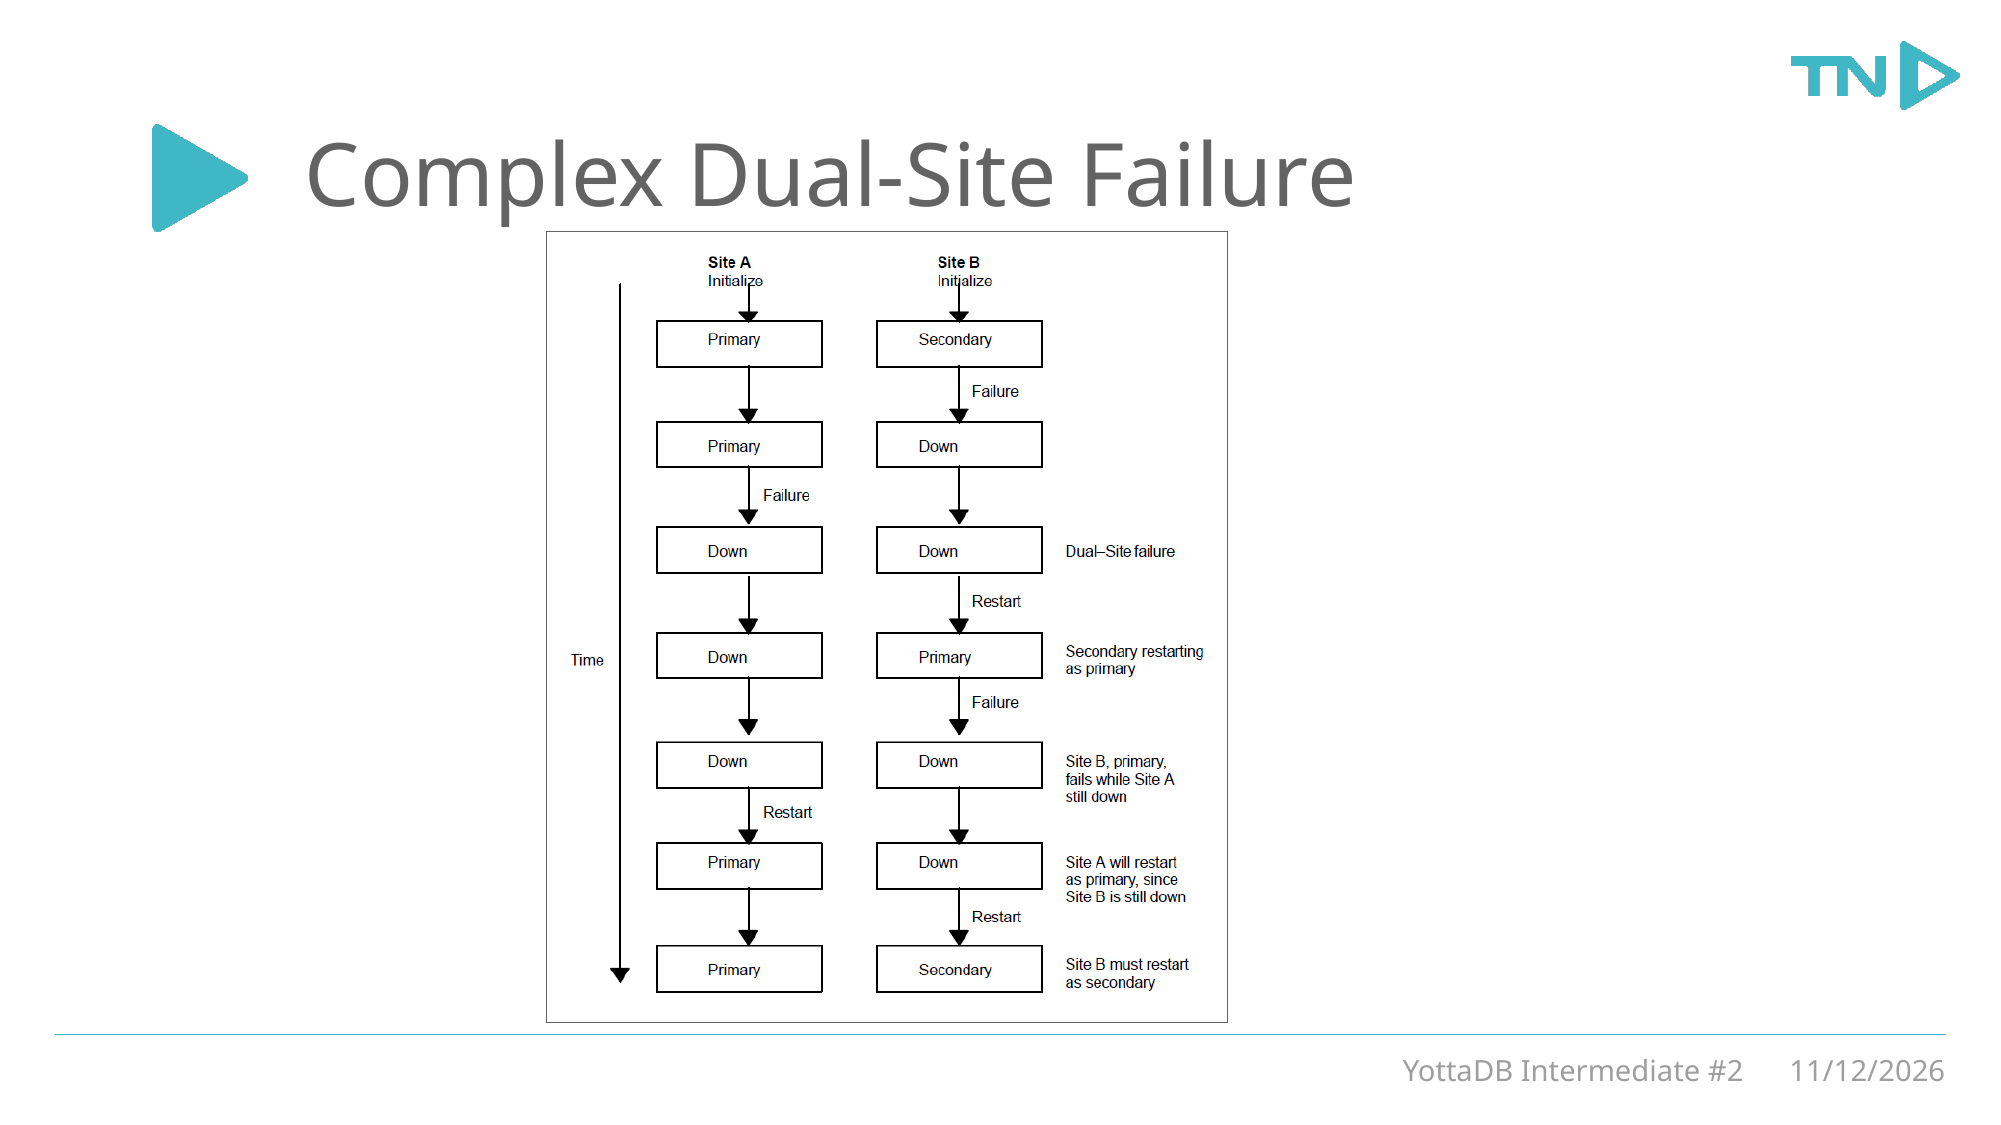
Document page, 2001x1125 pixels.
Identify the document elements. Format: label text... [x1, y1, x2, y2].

footer YottaDB Intermediate #2 [1083, 1042, 1759, 1103]
picture [1791, 41, 1960, 110]
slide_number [1762, 1042, 1961, 1103]
picture [152, 124, 248, 232]
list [546, 231, 1228, 1023]
title Complex Dual-Site Failure [289, 124, 1590, 232]
